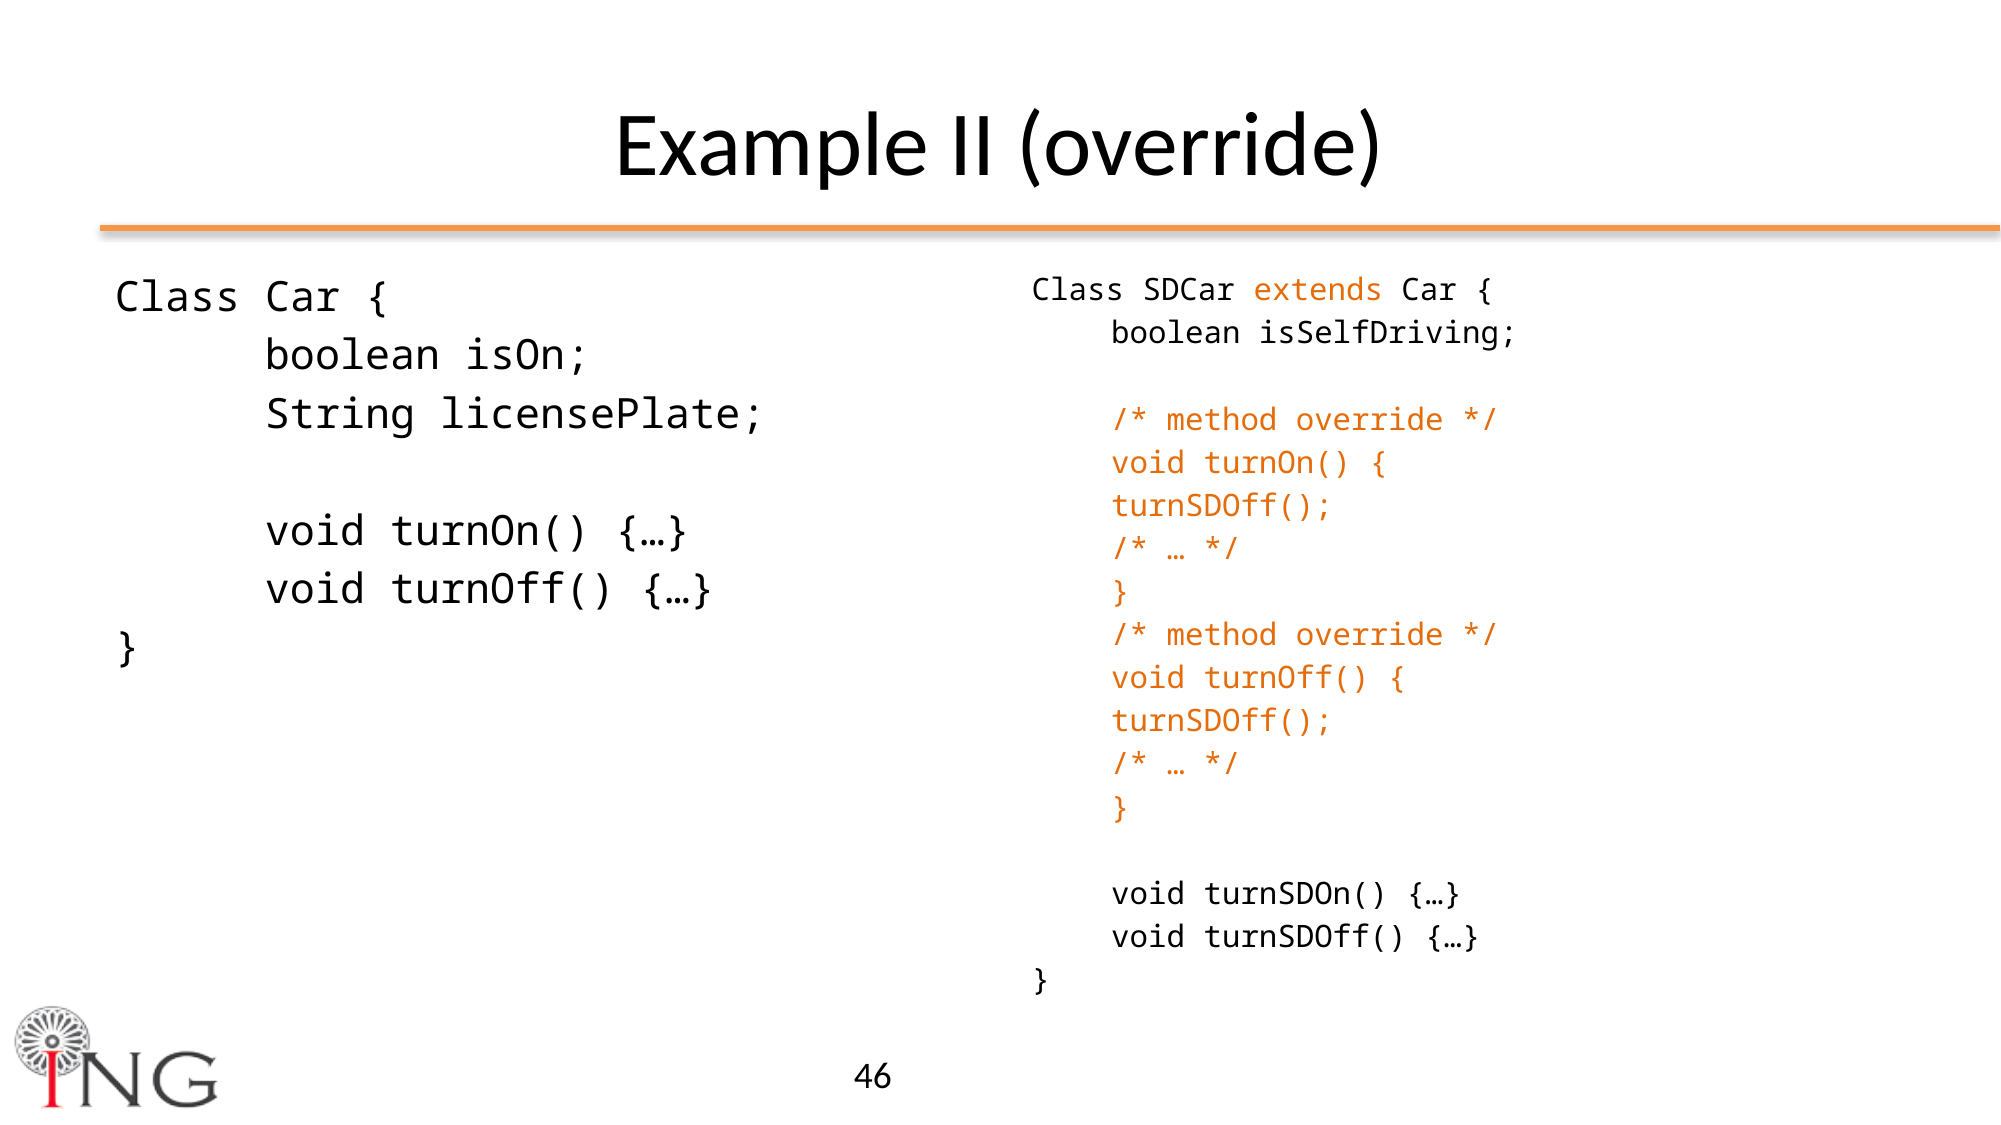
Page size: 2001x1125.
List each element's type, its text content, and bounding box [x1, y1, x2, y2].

list Class Car { boolean isOn; String licensePlate; void turnOn() {…} void turnOff() {…} } [99, 262, 984, 1005]
title Example II (override) [99, 45, 1900, 233]
slide_number 46 [839, 1043, 1900, 1104]
list Class SDCar extends Car { boolean isSelfDriving; /* method override */ void turnOn() { turnSDOff(); /* … */ } /* method override */ void turnOff() { turnSDOff(); /* … */ } void turnSDOn() {…} void turnSDOff() {…} } [1016, 262, 1900, 1005]
picture [0, 987, 244, 1125]
